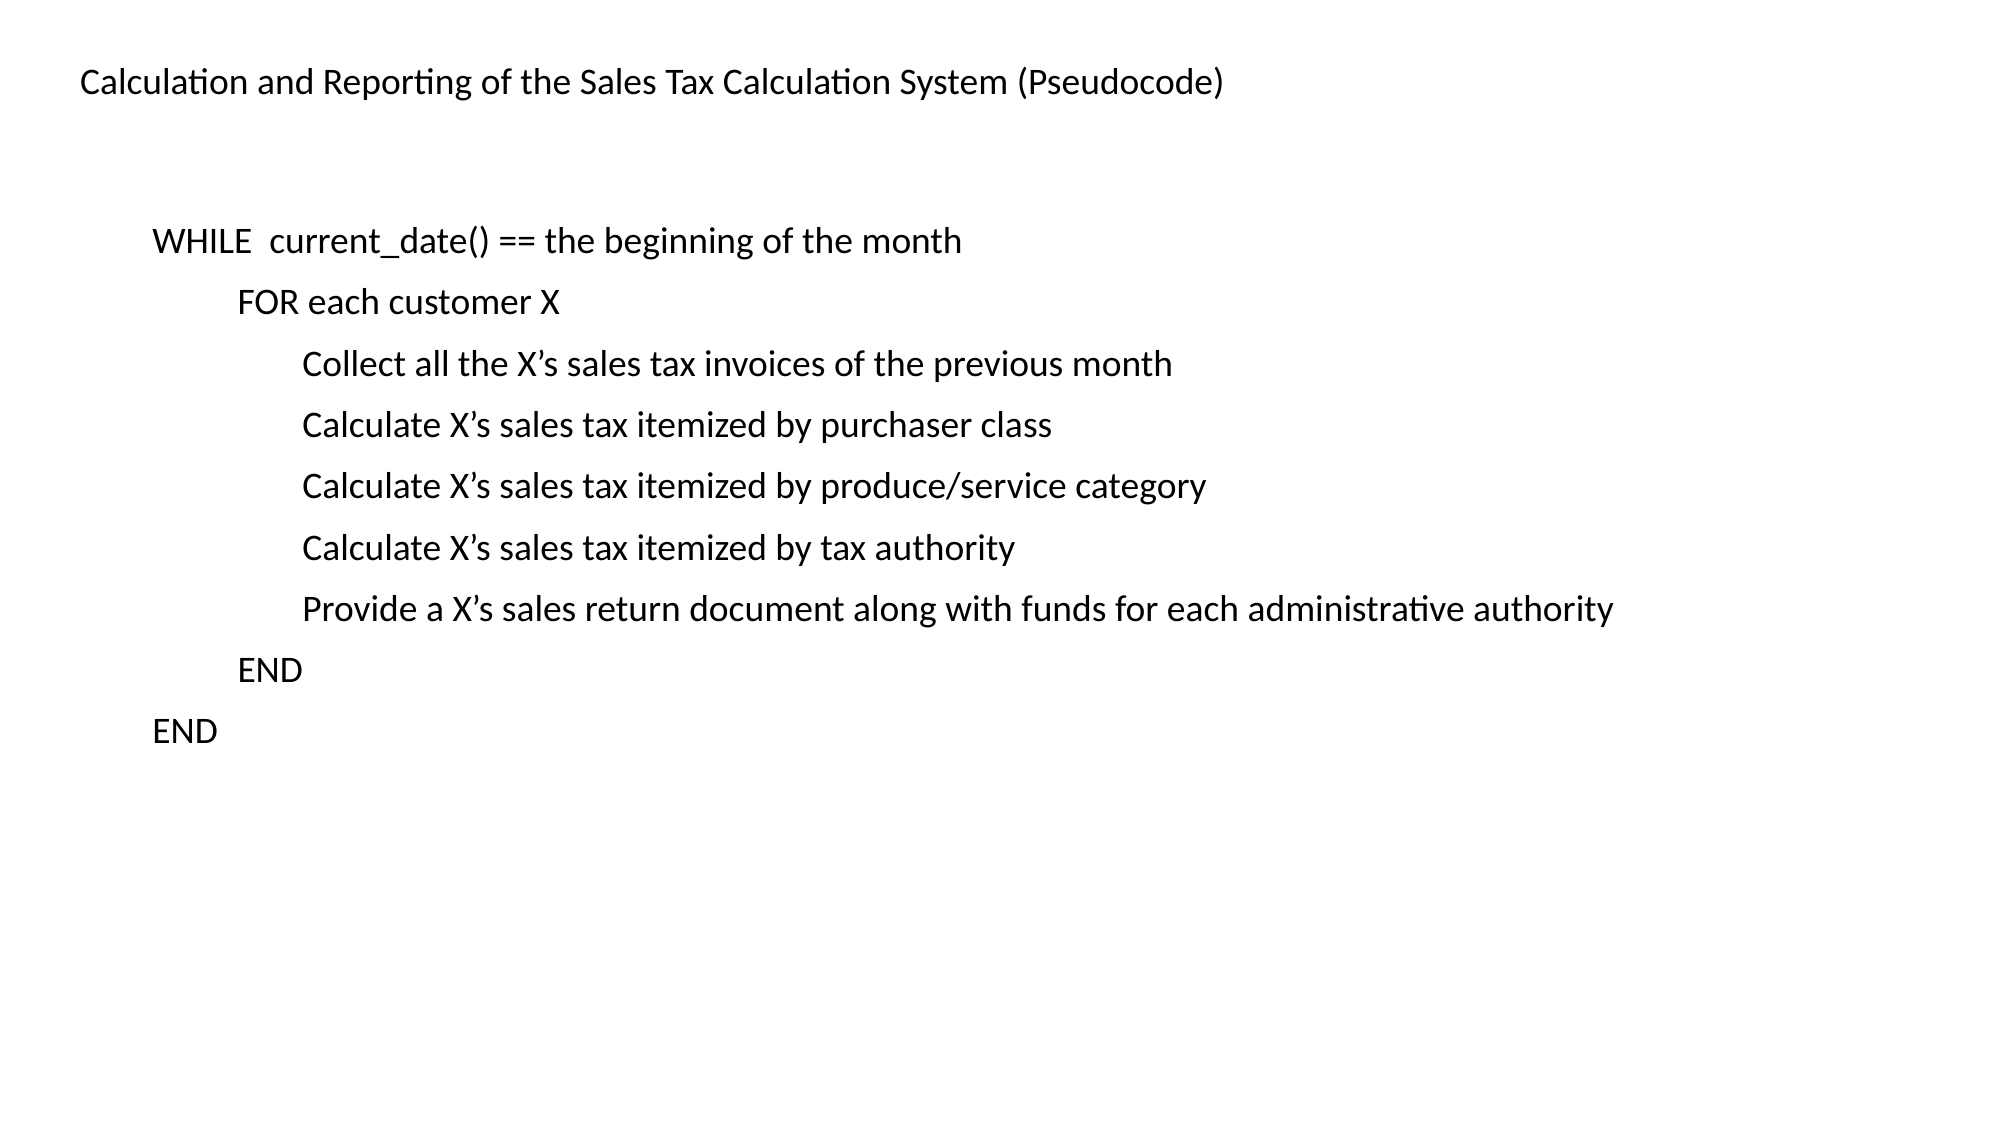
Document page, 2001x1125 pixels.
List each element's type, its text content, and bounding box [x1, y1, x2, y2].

list WHILE current_date() == the beginning of the month FOR each customer X Collect all the X’s sales tax invoices of the previous month Calculate X’s sales tax itemized by purchaser class Calculate X’s sales tax itemized by produce/service category Calculate X’s sales tax itemized by tax authority Provide a X’s sales return document along with funds for each administrative authority END END [137, 213, 1863, 832]
text_box Calculation and Reporting of the Sales Tax Calculation System (Pseudocode) [65, 49, 1657, 110]
